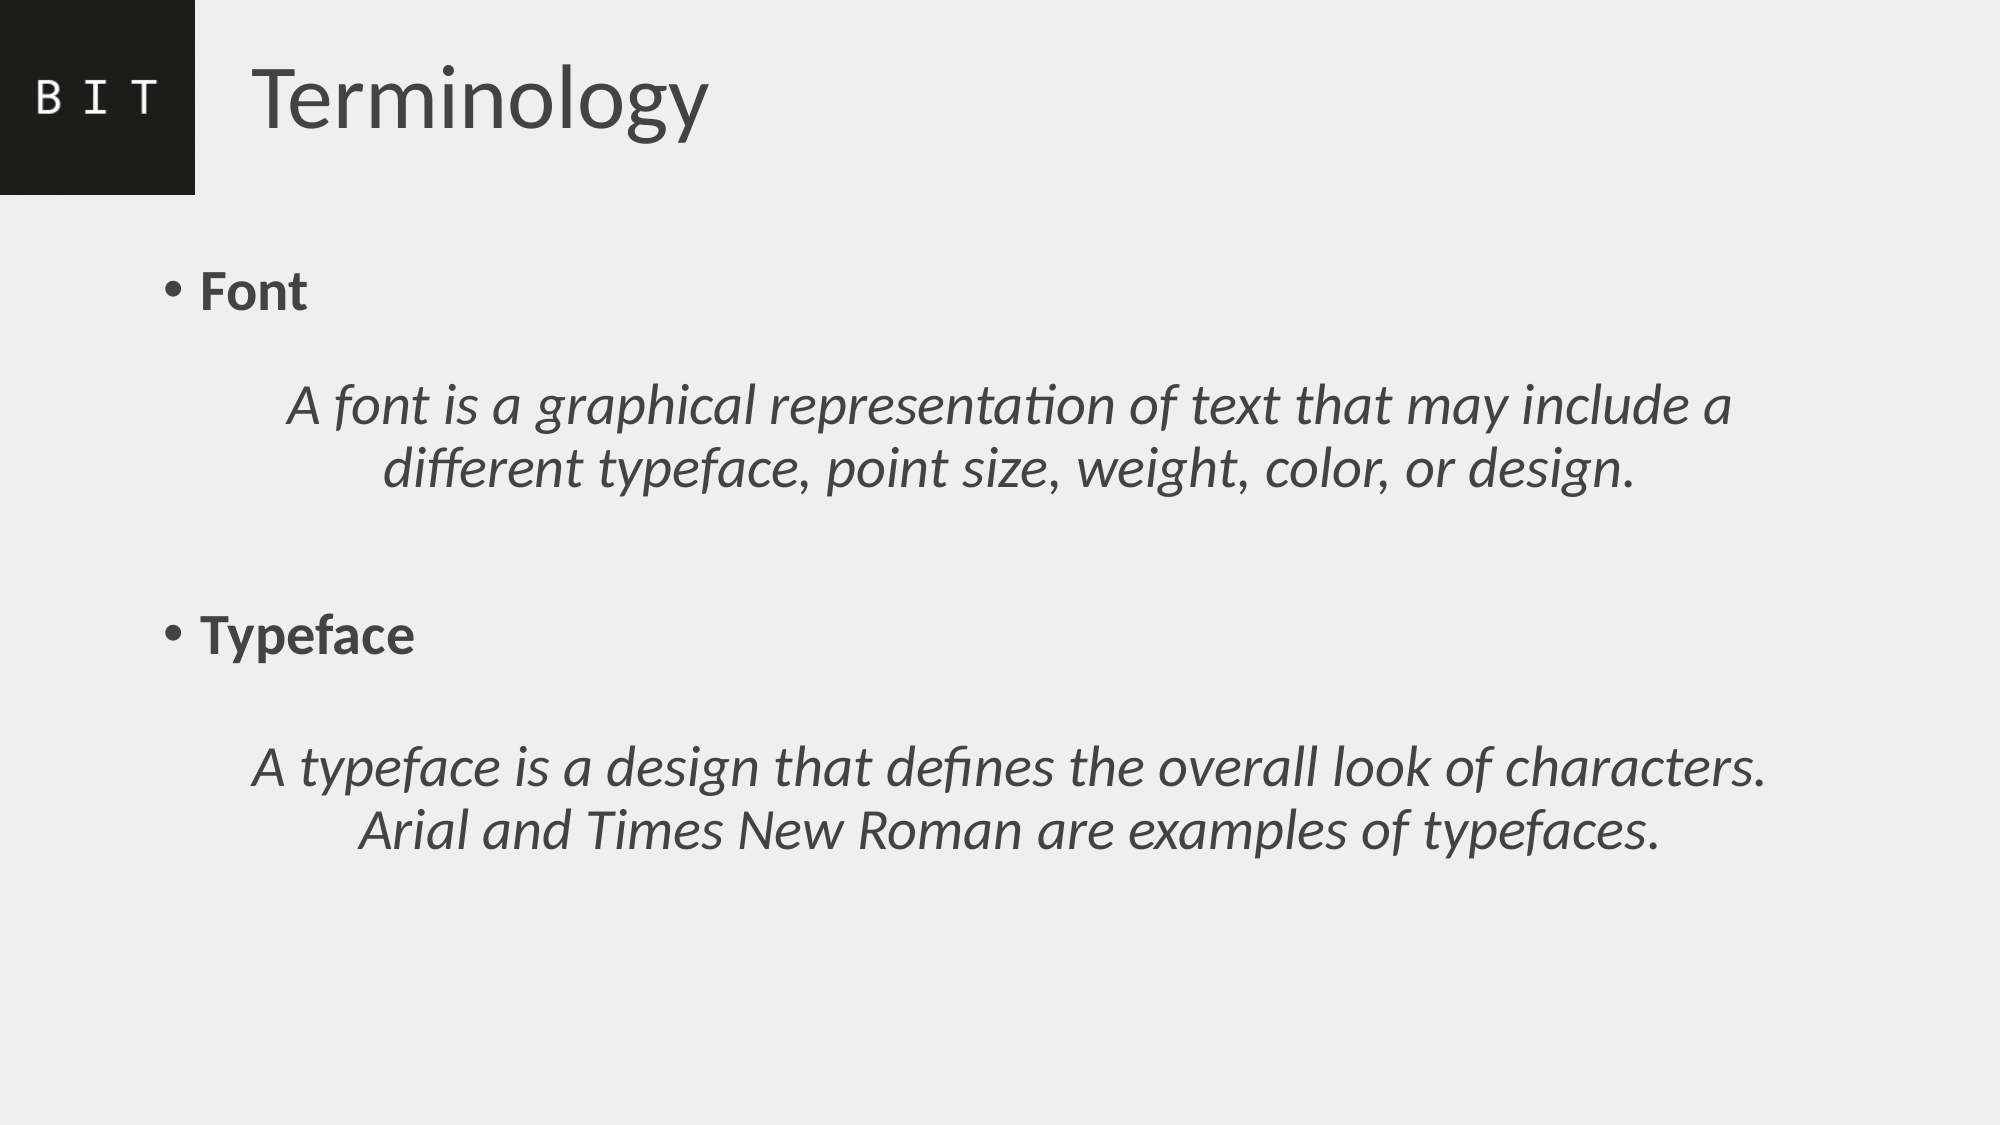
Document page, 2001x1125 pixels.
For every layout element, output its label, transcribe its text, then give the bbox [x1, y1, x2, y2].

picture [0, 0, 195, 195]
list Font A font is a graphical representation of text that may include a different typeface, point size, weight, color, or design. Typeface A typeface is a design that defines the overall look of characters. Arial and Times New Roman are examples of typefaces. [148, 252, 1873, 1006]
title Terminology [236, 2, 1785, 195]
